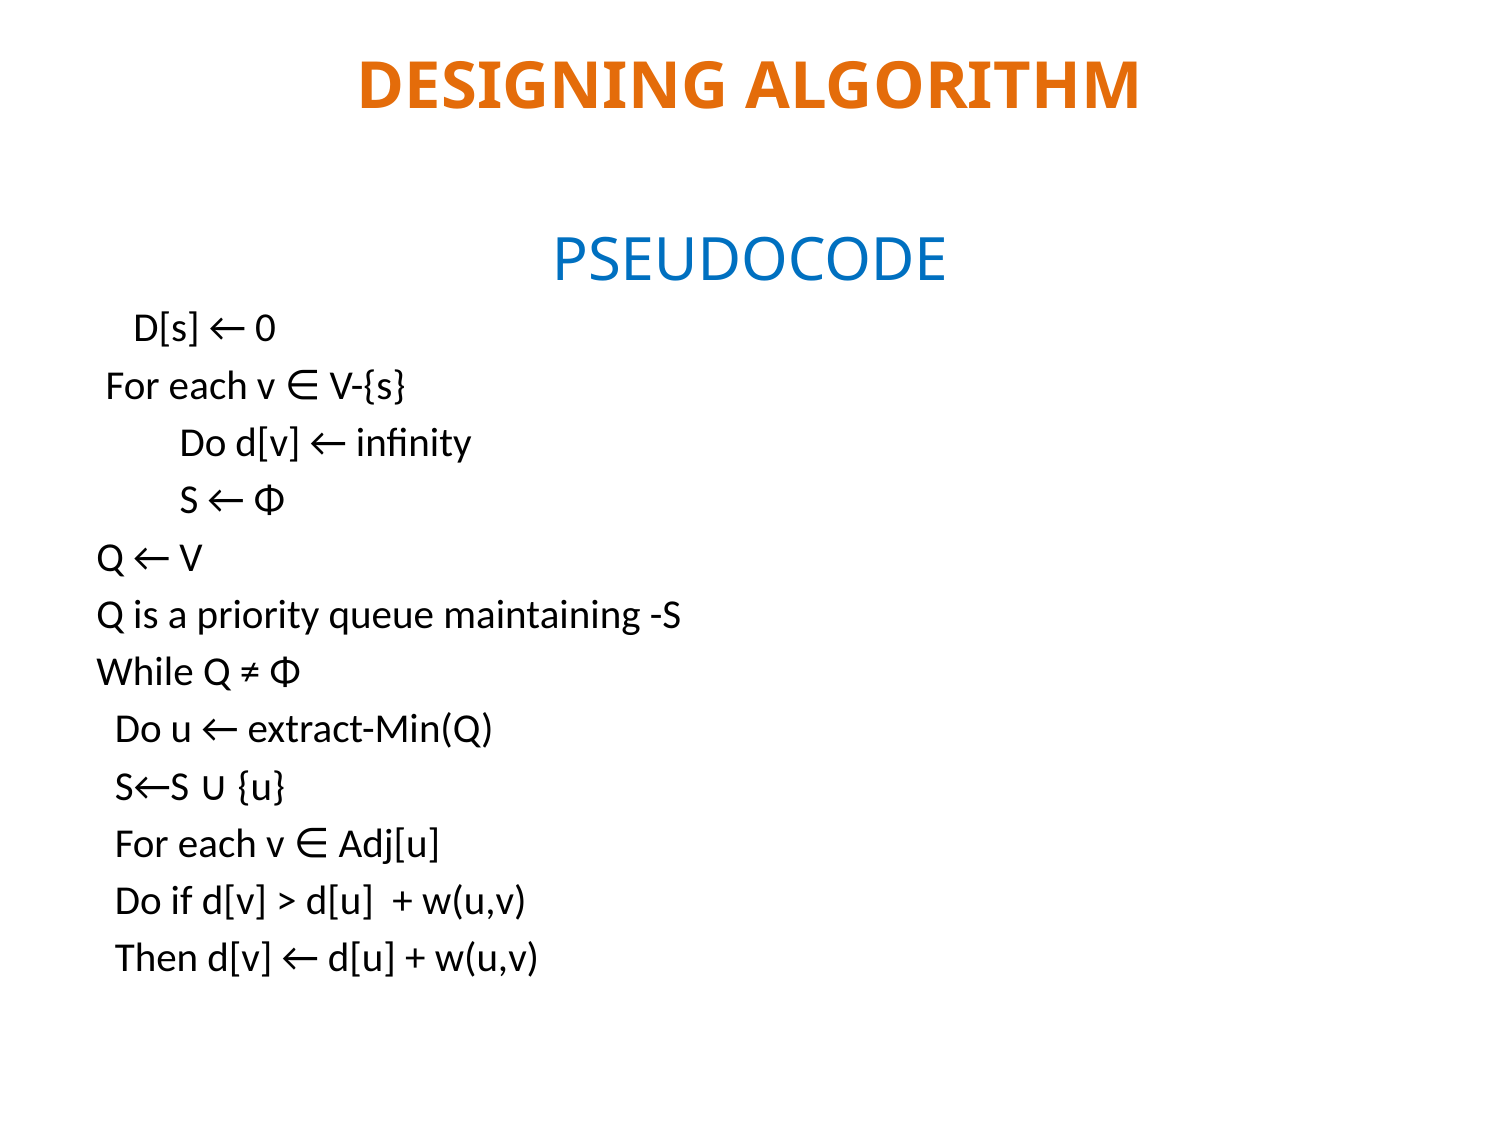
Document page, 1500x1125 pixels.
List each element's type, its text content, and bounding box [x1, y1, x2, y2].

list PSEUDOCODE D[s] ← 0 For each v ∈ V-{s} Do d[v] ← infinity S ← Φ Q ← V Q is a priority queue maintaining -S While Q ≠ Φ Do u ← extract-Min(Q) S←S ∪ {u} For each v ∈ Adj[u] Do if d[v] > d[u] + w(u,v) Then d[v] ← d[u] + w(u,v) [35, 152, 1465, 1102]
title DESIGNING ALGORITHM [75, 35, 1425, 129]
